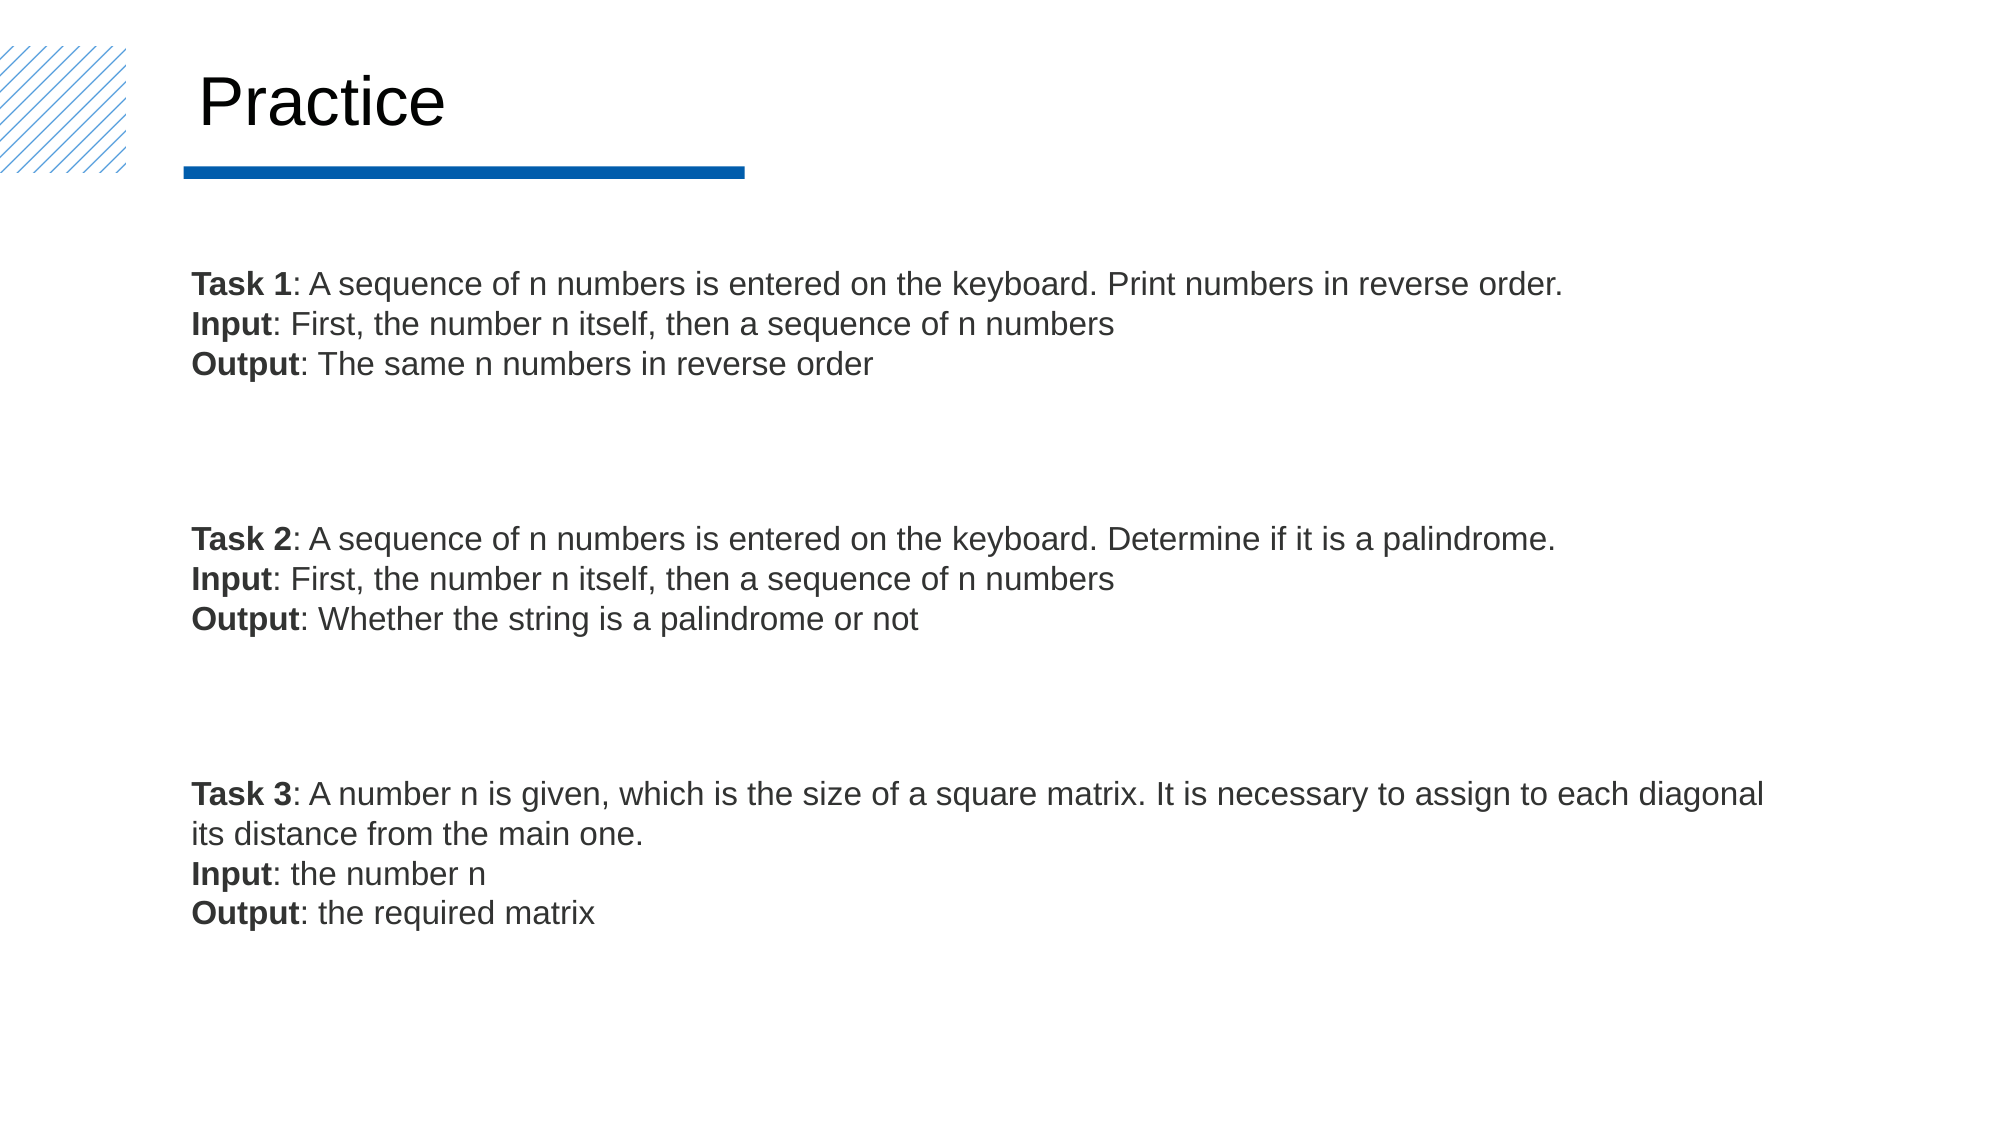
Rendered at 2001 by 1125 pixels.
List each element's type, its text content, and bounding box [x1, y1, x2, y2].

list Practice [183, 58, 1780, 149]
picture [0, 46, 126, 173]
text_box Task 3: A number n is given, which is the size of a square matrix. It is necessary to assign to each diagonal its distance from the main one. Input: the number n Output: the required matrix [183, 764, 1780, 940]
text_box Task 2: A sequence of n numbers is entered on the keyboard. Determine if it is a palindrome. Input: First, the number n itself, then a sequence of n numbers Output: Whether the string is a palindrome or not [183, 509, 1780, 645]
text_box Task 1: A sequence of n numbers is entered on the keyboard. Print numbers in reverse order. Input: First, the number n itself, then a sequence of n numbers Output: The same n numbers in reverse order [183, 254, 1780, 390]
